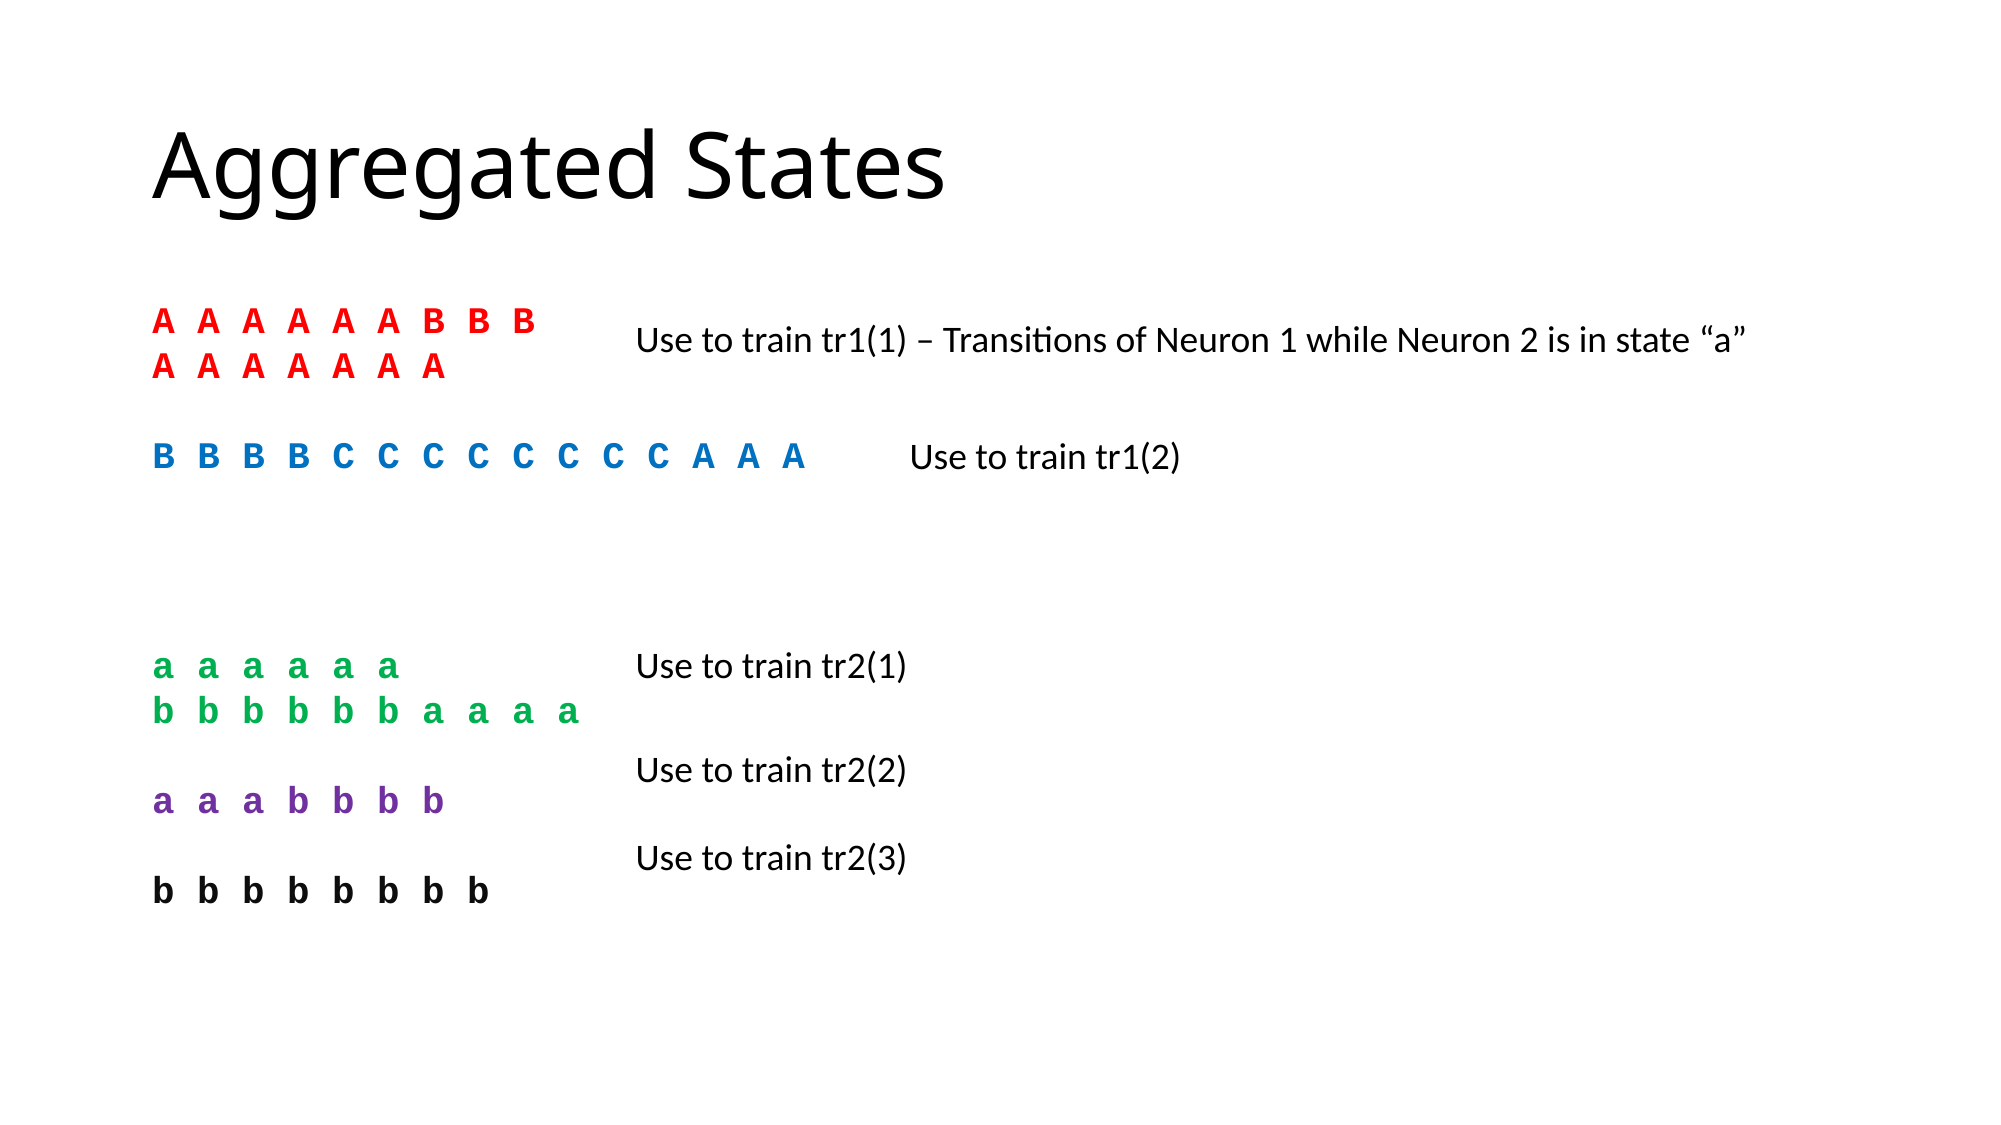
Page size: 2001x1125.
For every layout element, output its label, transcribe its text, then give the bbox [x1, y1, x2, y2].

text_box a a a a a a b b b b b b a a a a a a a b b b b b b b b b b b b [137, 633, 621, 918]
text_box A A A A A A B B B A A A A A A A B B B B C C C C C C C C A A A [137, 288, 821, 484]
text_box Use to train tr1(1) – Transitions of Neuron 1 while Neuron 2 is in state “a” [620, 307, 1950, 368]
title Aggregated States [137, 59, 1863, 278]
text_box Use to train tr1(2) [894, 424, 1308, 485]
text_box Use to train tr2(3) [620, 825, 1034, 886]
text_box Use to train tr2(1) [620, 633, 1034, 693]
text_box Use to train tr2(2) [620, 738, 1034, 798]
